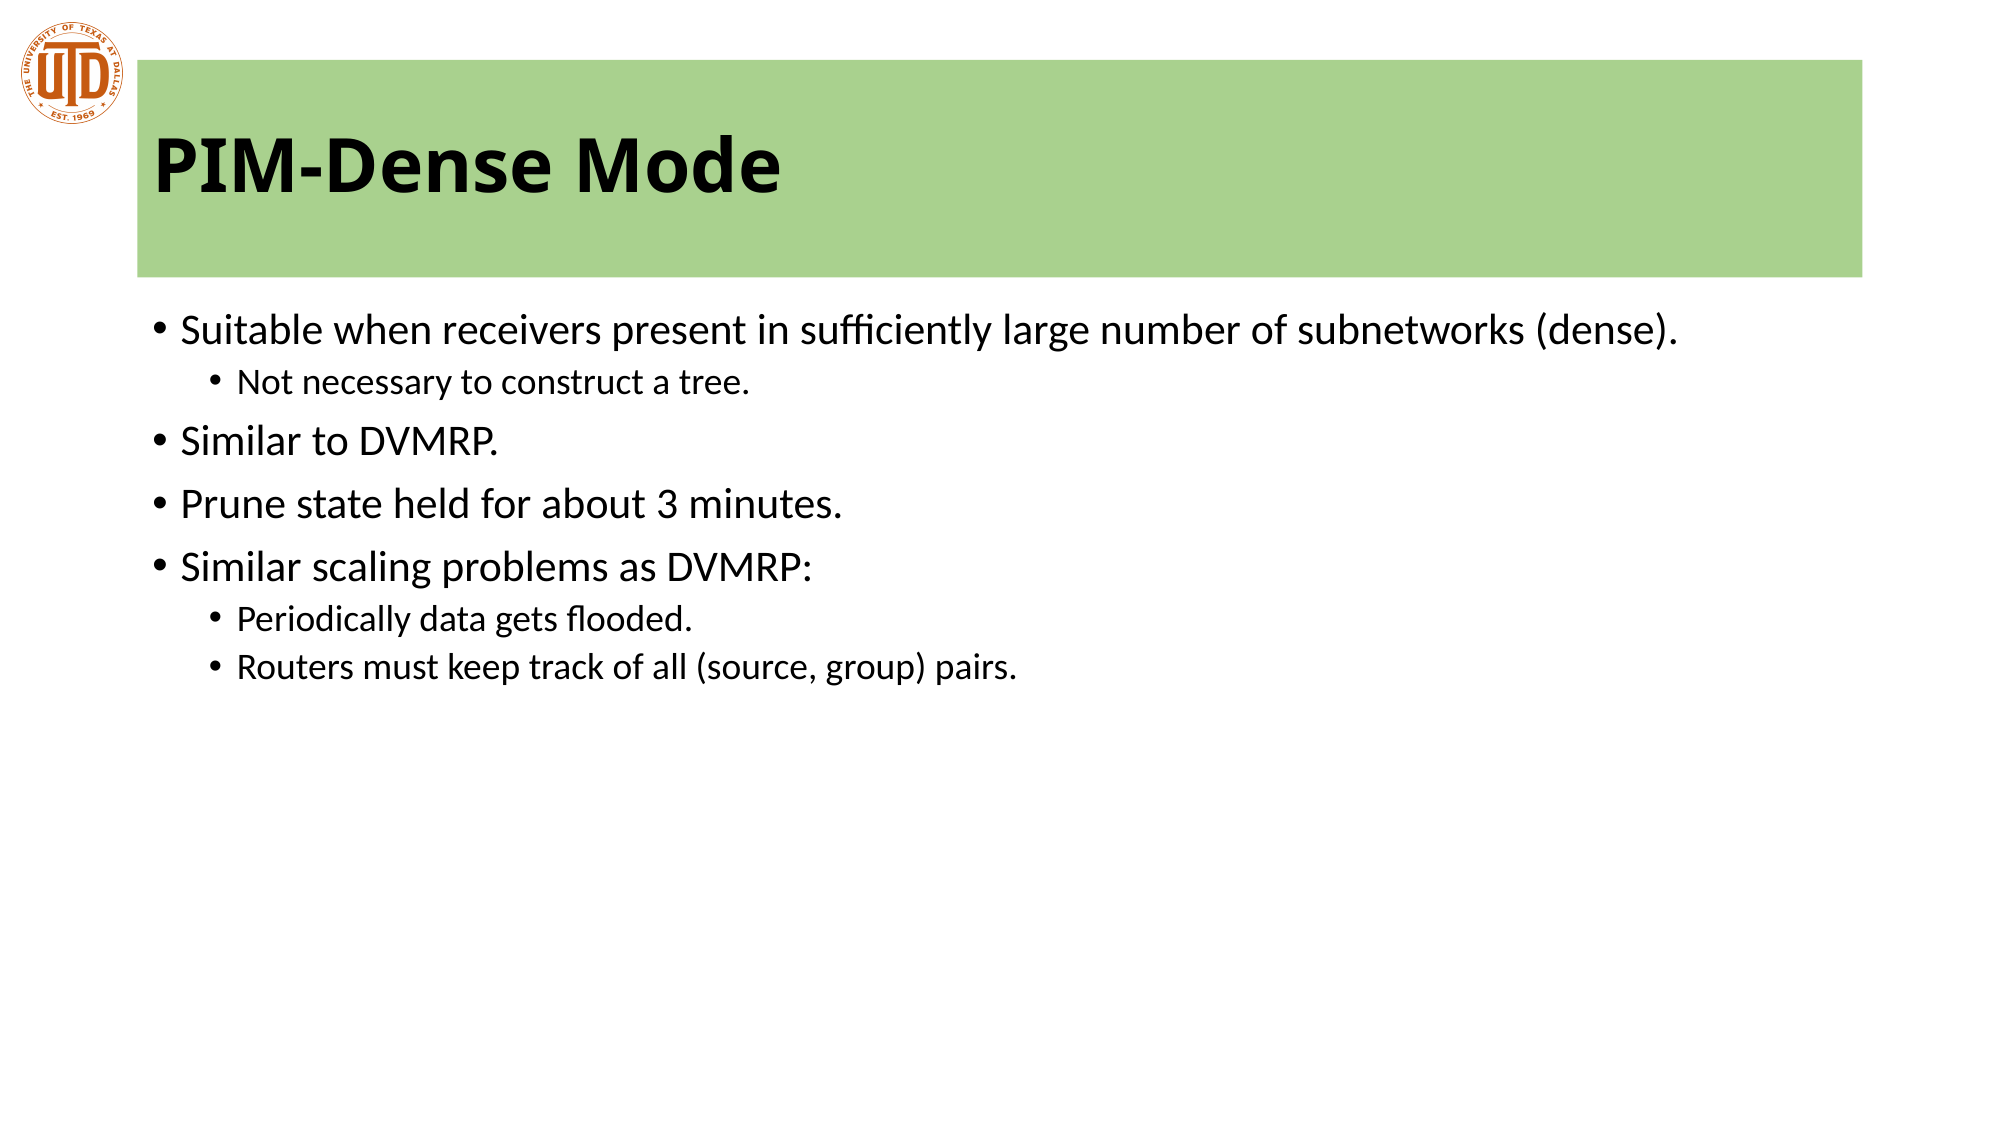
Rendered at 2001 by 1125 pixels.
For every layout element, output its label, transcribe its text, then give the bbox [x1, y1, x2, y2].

list Suitable when receivers present in sufficiently large number of subnetworks (dense). Not necessary to construct a tree. Similar to DVMRP. Prune state held for about 3 minutes. Similar scaling problems as DVMRP: Periodically data gets flooded. Routers must keep track of all (source, group) pairs. [137, 299, 1863, 1014]
picture [21, 22, 123, 124]
title PIM-Dense Mode [137, 59, 1863, 278]
